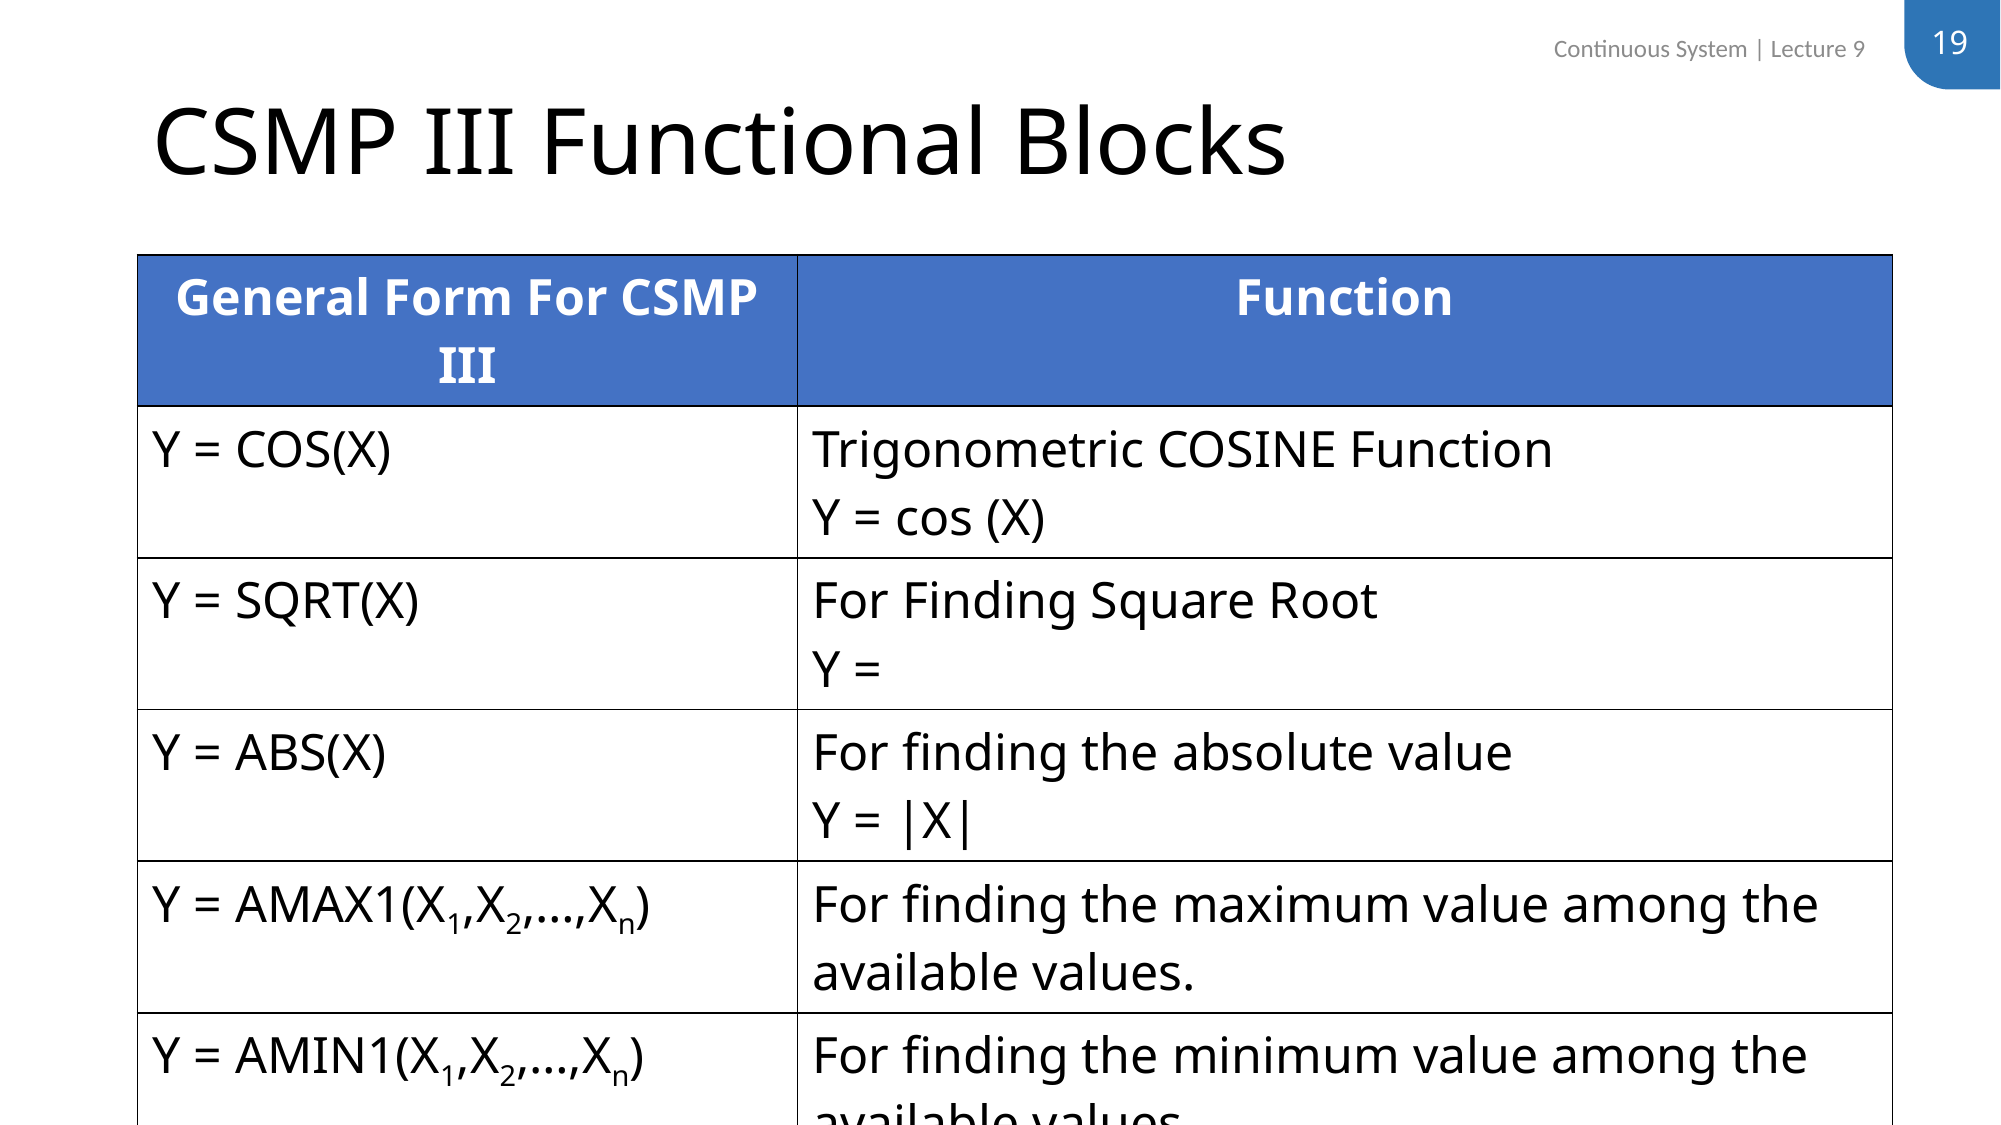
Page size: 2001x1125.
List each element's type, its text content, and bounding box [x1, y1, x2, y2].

slide_number 19 [1887, 14, 1984, 75]
title CSMP III Functional Blocks [137, 59, 1863, 231]
footer Continuous System | Lecture 9 [1205, 17, 1881, 78]
